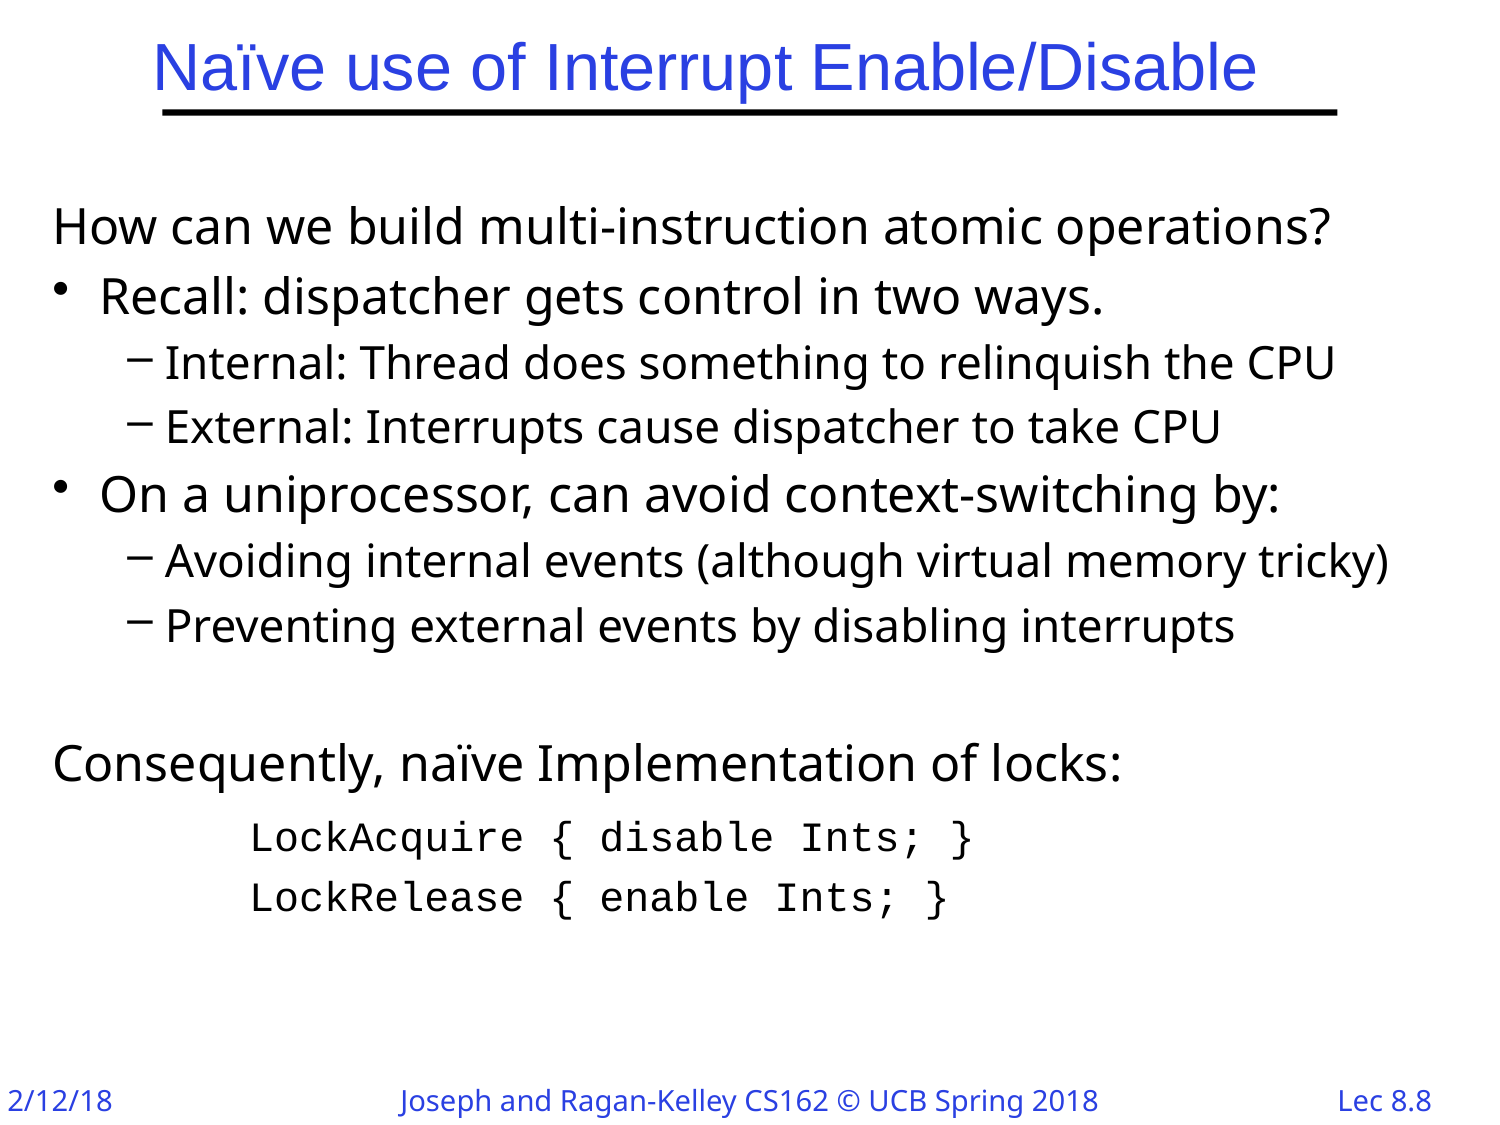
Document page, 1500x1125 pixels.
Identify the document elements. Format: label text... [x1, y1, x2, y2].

title Naïve use of Interrupt Enable/Disable [75, 24, 1338, 113]
list How can we build multi-instruction atomic operations? Recall: dispatcher gets control in two ways. Internal: Thread does something to relinquish the CPU External: Interrupts cause dispatcher to take CPU On a uniprocessor, can avoid context-switching by: Avoiding internal events (although virtual memory tricky) Preventing external events by disabling interrupts Consequently, naïve Implementation of locks: LockAcquire { disable Ints; } LockRelease { enable Ints; } [37, 187, 1475, 1000]
